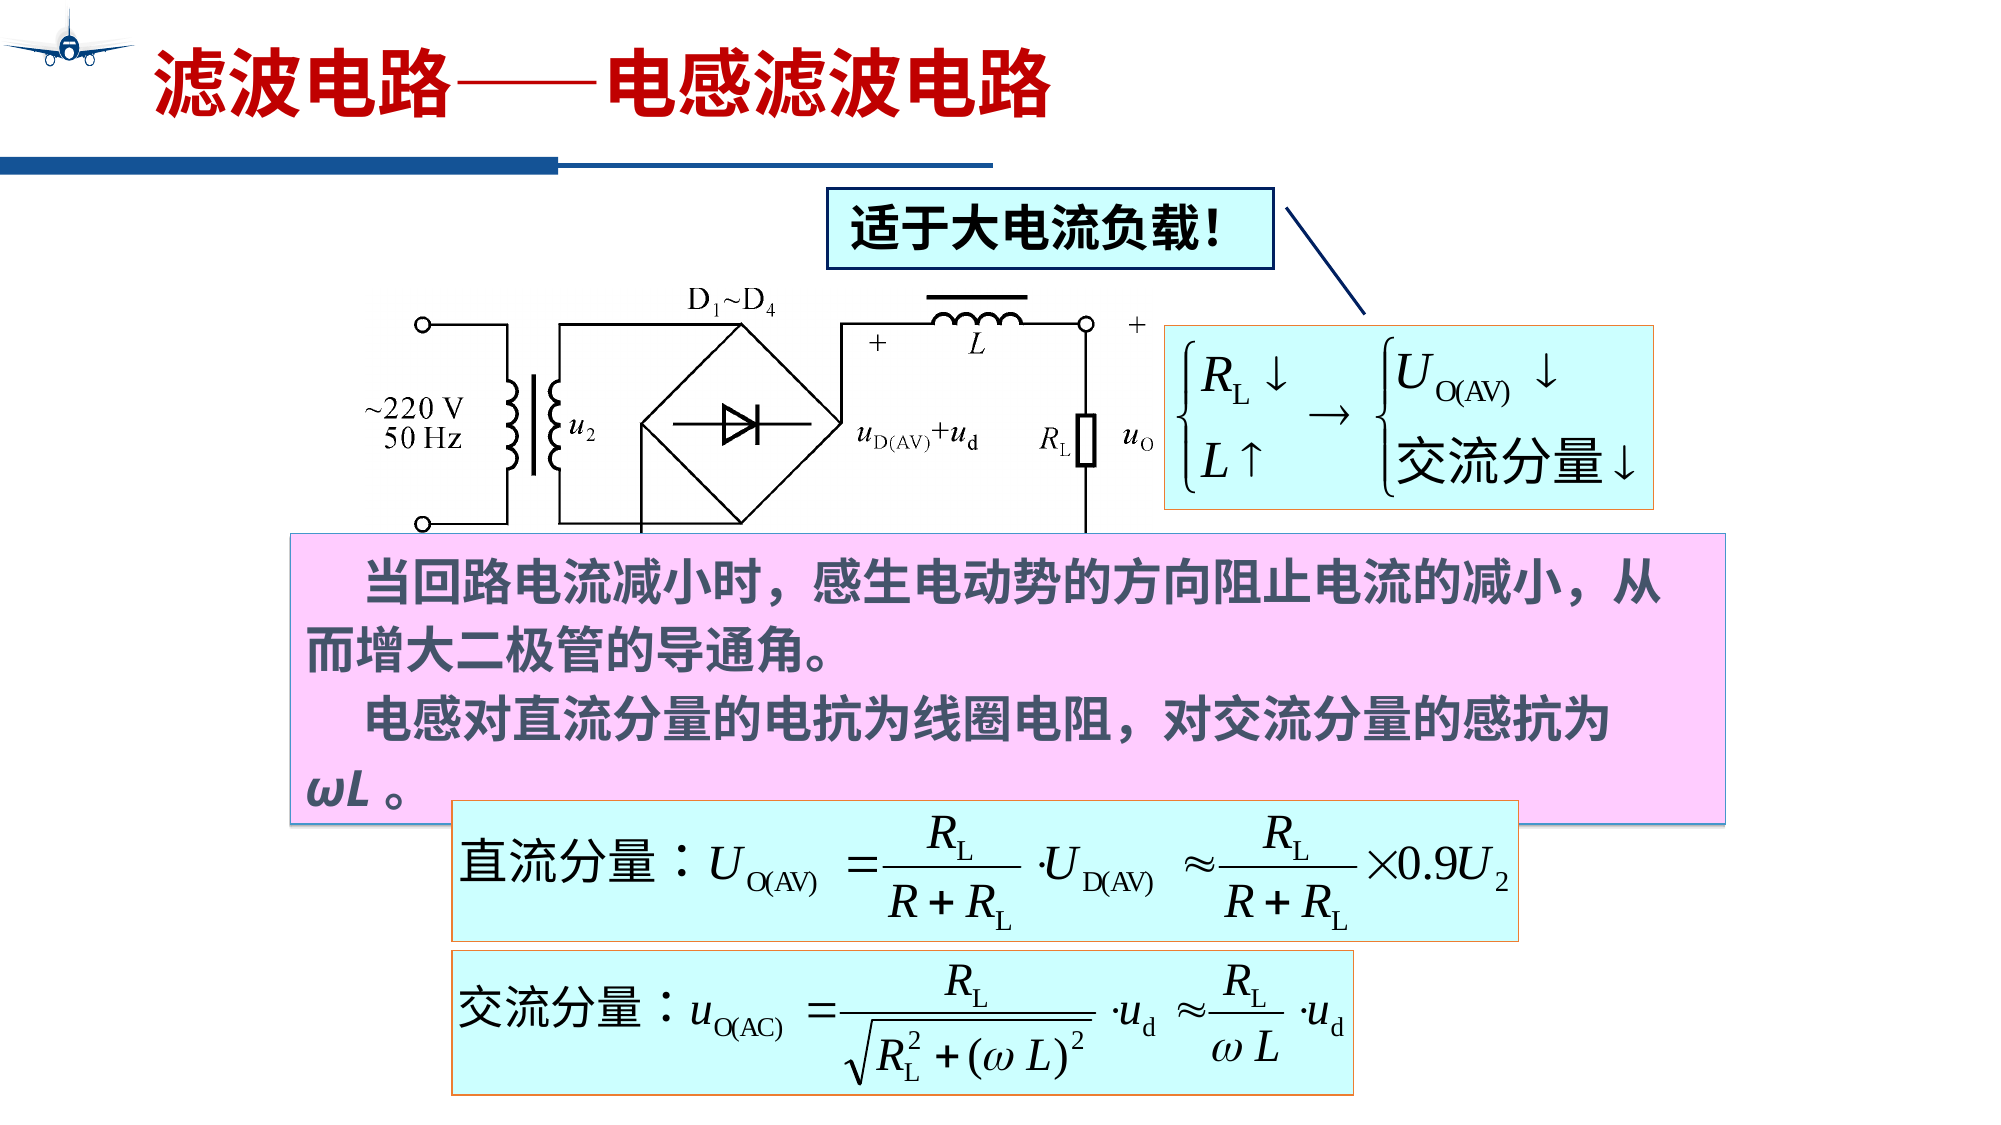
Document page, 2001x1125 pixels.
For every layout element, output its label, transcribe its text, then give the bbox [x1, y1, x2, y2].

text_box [1165, 326, 1653, 509]
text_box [452, 801, 1518, 941]
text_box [365, 288, 1153, 565]
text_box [452, 951, 1353, 1095]
text_box 适于大电流负载！ [827, 188, 1274, 269]
text_box 当回路电流减小时，感生电动势的方向阻止电流的减小，从而增大二极管的导通角。 电感对直流分量的电抗为线圈电阻，对交流分量的感抗为ωL。 [290, 533, 1726, 825]
title 滤波电路——电感滤波电路 [137, 5, 1863, 170]
